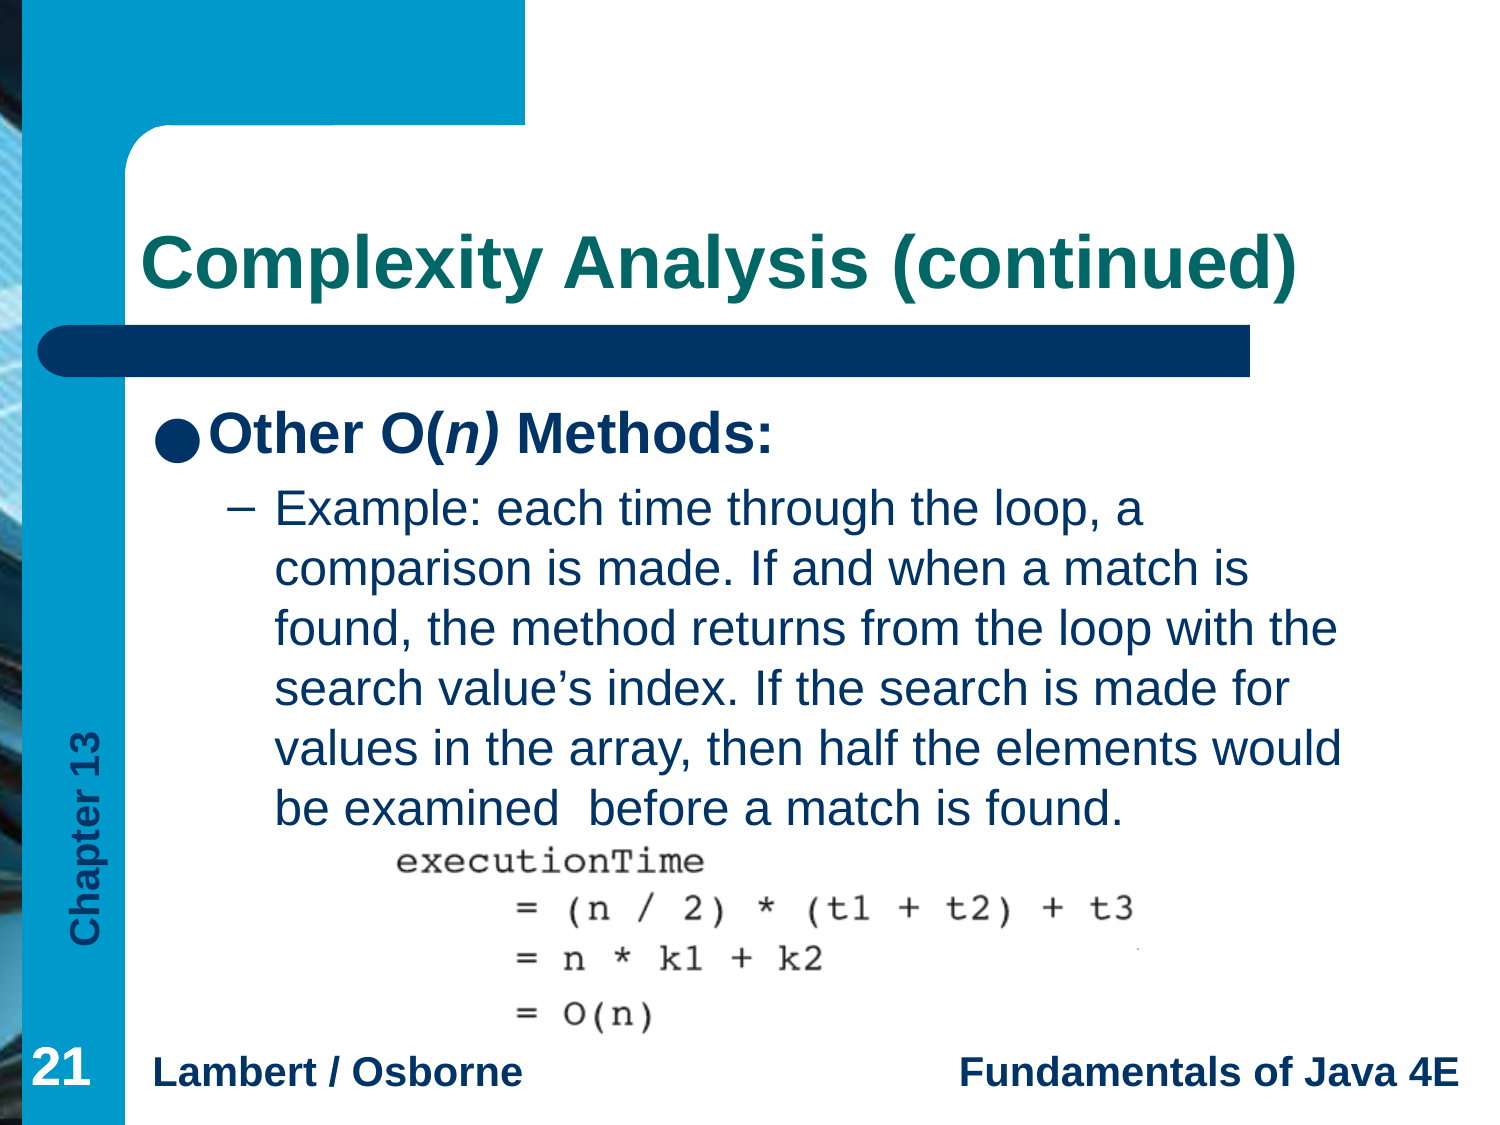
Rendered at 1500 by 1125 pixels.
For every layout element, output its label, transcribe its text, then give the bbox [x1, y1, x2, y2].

picture [387, 837, 1140, 1035]
picture [0, 0, 21, 1125]
list Other O(n) Methods: Example: each time through the loop, a comparison is made. If and when a match is found, the method returns from the loop with the search value’s index. If the search is made for values in the array, then half the elements would be examined before a match is found. [137, 387, 1400, 999]
text_box ‹#› [13, 1023, 111, 1105]
title Complexity Analysis (continued) [125, 125, 1425, 313]
